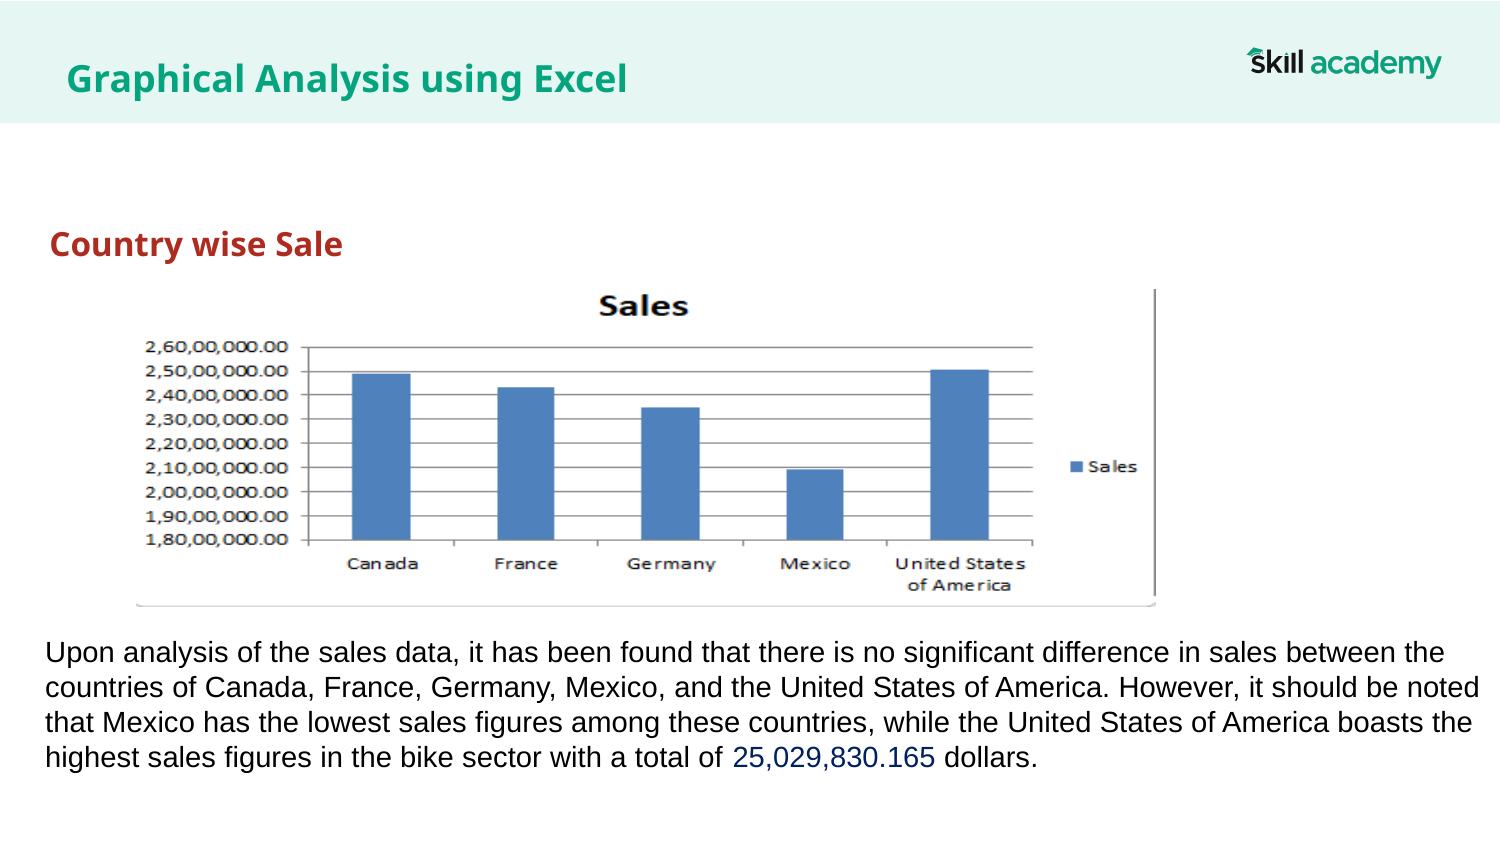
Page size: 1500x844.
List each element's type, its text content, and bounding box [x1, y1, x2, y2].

list Country wise Sale [34, 127, 1432, 626]
picture [135, 289, 1156, 607]
text_box Upon analysis of the sales data, it has been found that there is no significant difference in sales between the countries of Canada, France, Germany, Mexico, and the United States of America. However, it should be noted that Mexico has the lowest sales figures among these countries, while the United States of America boasts the highest sales figures in the bike sector with a total of 25,029,830.165 dollars. [30, 626, 1500, 781]
title Graphical Analysis using Excel [51, 40, 1449, 172]
